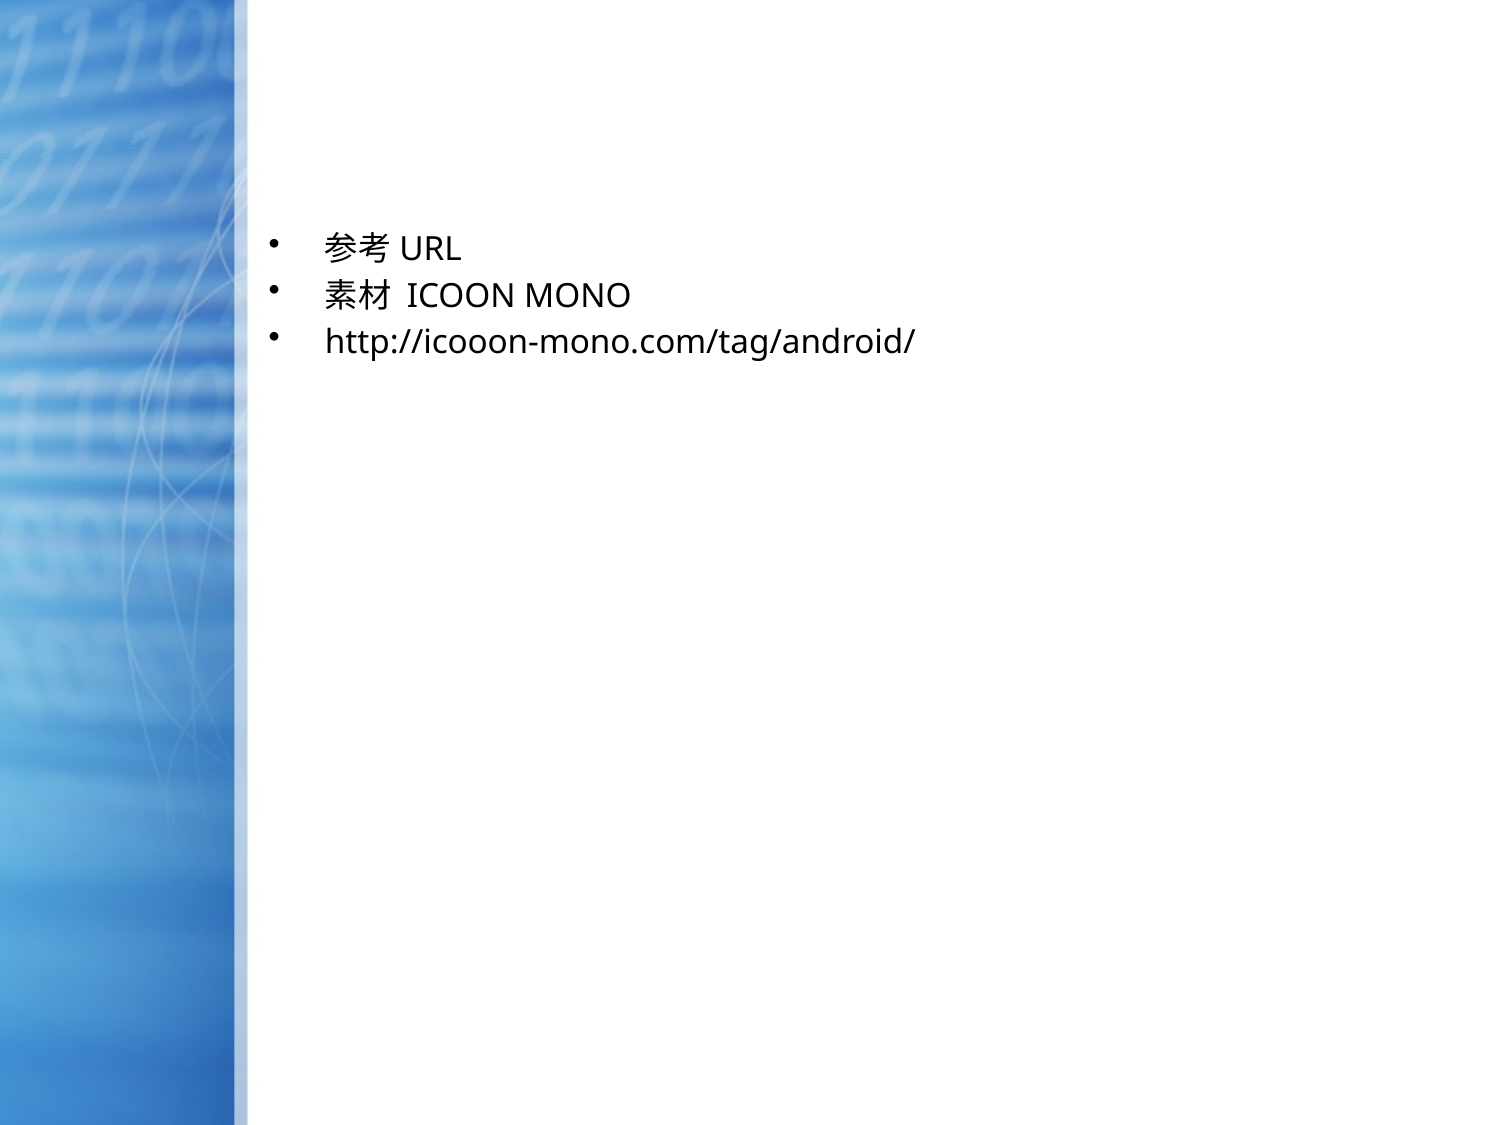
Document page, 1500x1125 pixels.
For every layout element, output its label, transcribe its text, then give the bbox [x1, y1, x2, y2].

list 参考URL 素材 ICOON MONO http://icooon-mono.com/tag/android/ [253, 219, 1426, 1006]
picture [0, 0, 1500, 1125]
